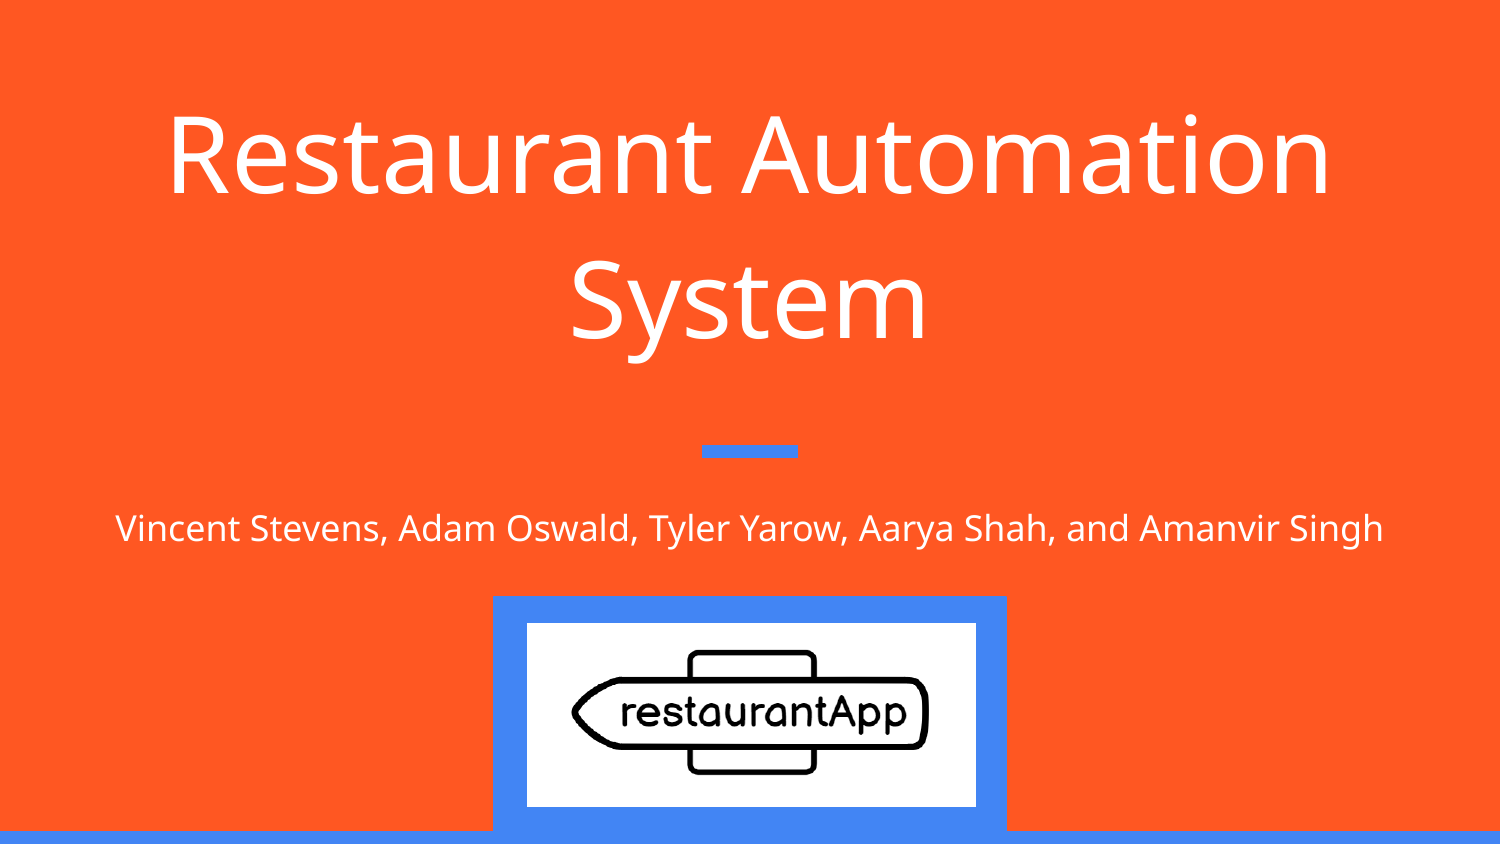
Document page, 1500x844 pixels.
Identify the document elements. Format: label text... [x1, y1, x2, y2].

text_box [493, 596, 1007, 832]
text_box [0, 832, 1500, 844]
subtitle Vincent Stevens, Adam Oswald, Tyler Yarow, Aarya Shah, and Amanvir Singh [8, 494, 1492, 592]
title Restaurant Automation System [51, 64, 1449, 386]
